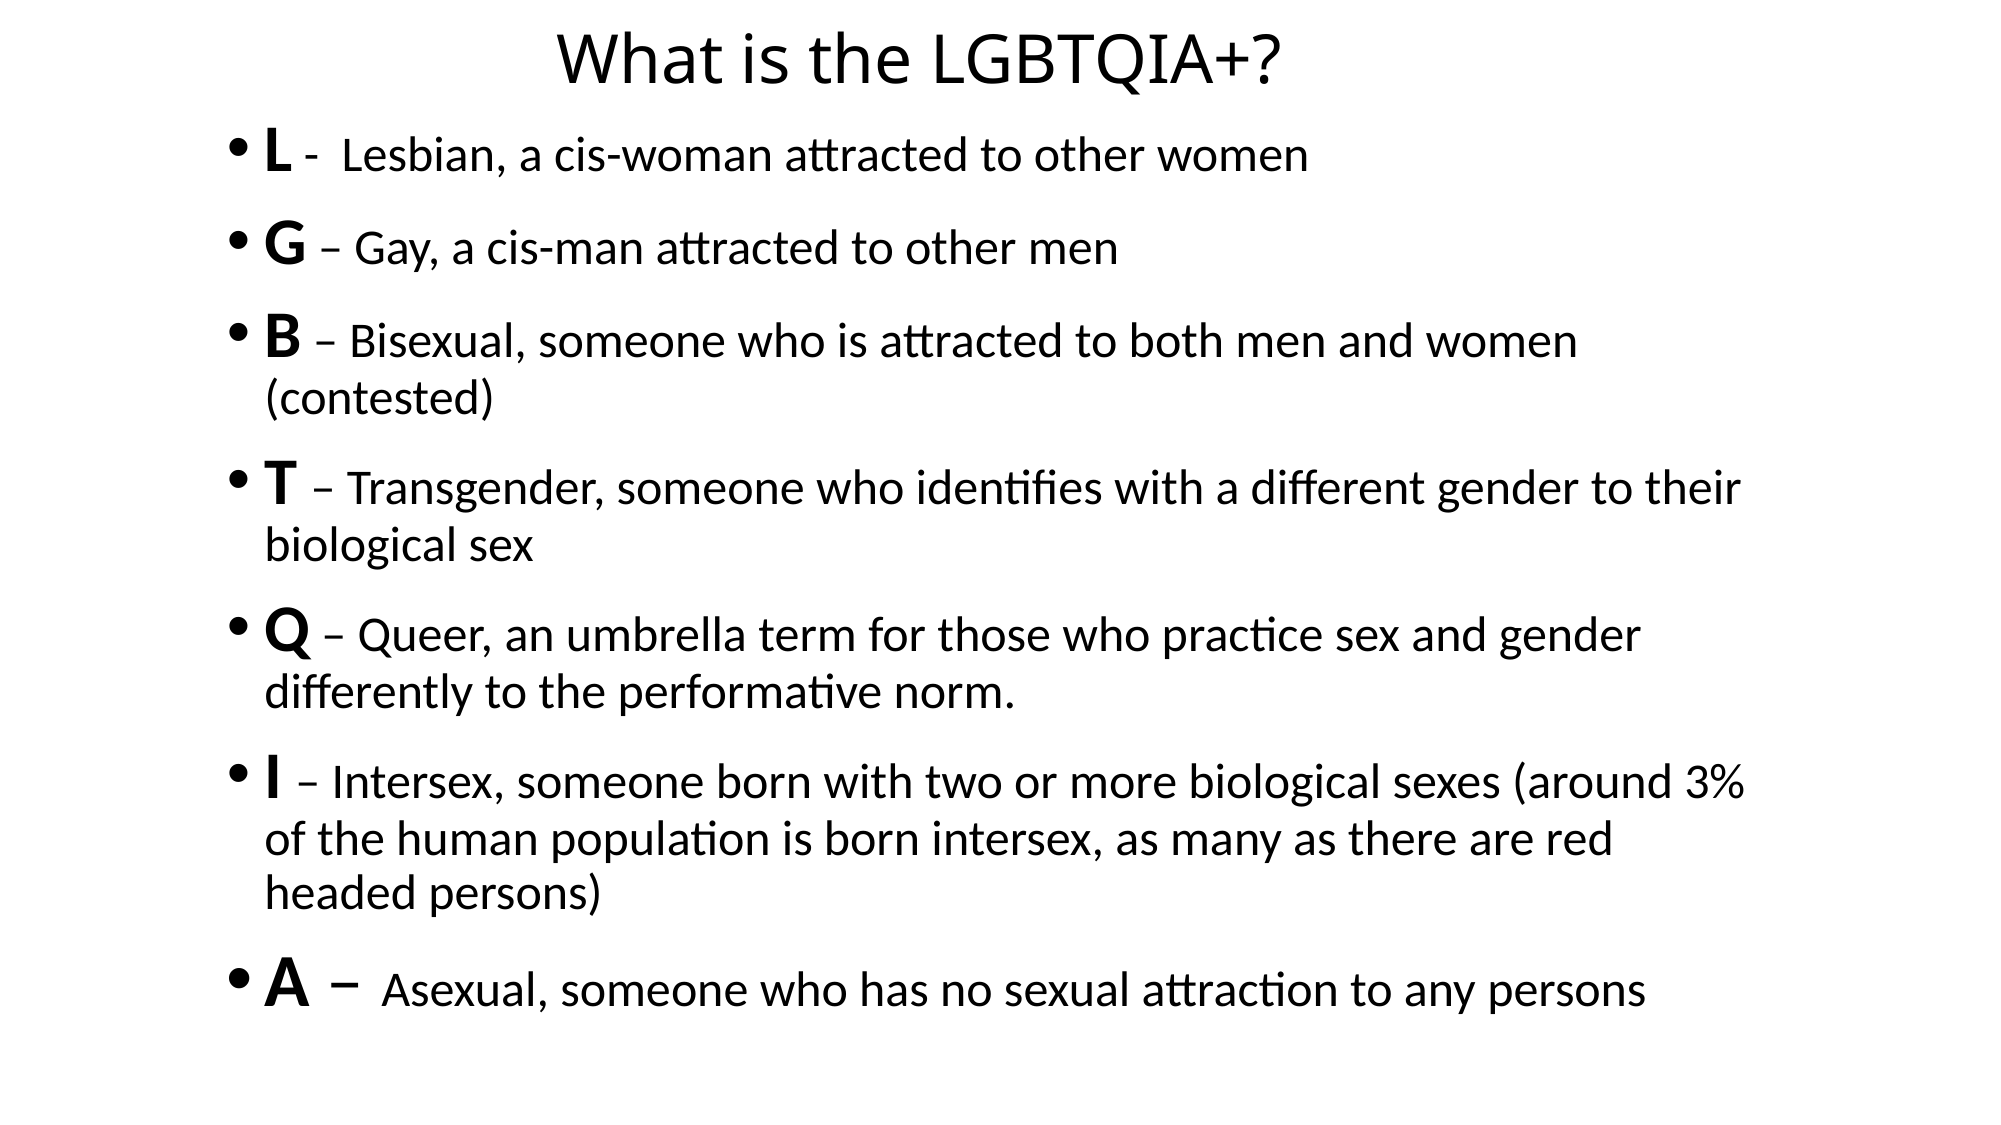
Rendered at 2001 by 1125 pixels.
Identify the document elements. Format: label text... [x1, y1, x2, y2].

title What is the LGBTQIA+? [541, 17, 1729, 106]
list L - Lesbian, a cis-woman attracted to other women G – Gay, a cis-man attracted to other men B – Bisexual, someone who is attracted to both men and women (contested) T – Transgender, someone who identifies with a different gender to their biological sex Q – Queer, an umbrella term for those who practice sex and gender differently to the performative norm. I – Intersex, someone born with two or more biological sexes (around 3% of the human population is born intersex, as many as there are red headed persons) A – Asexual, someone who has no sexual attraction to any persons [211, 106, 1788, 1075]
